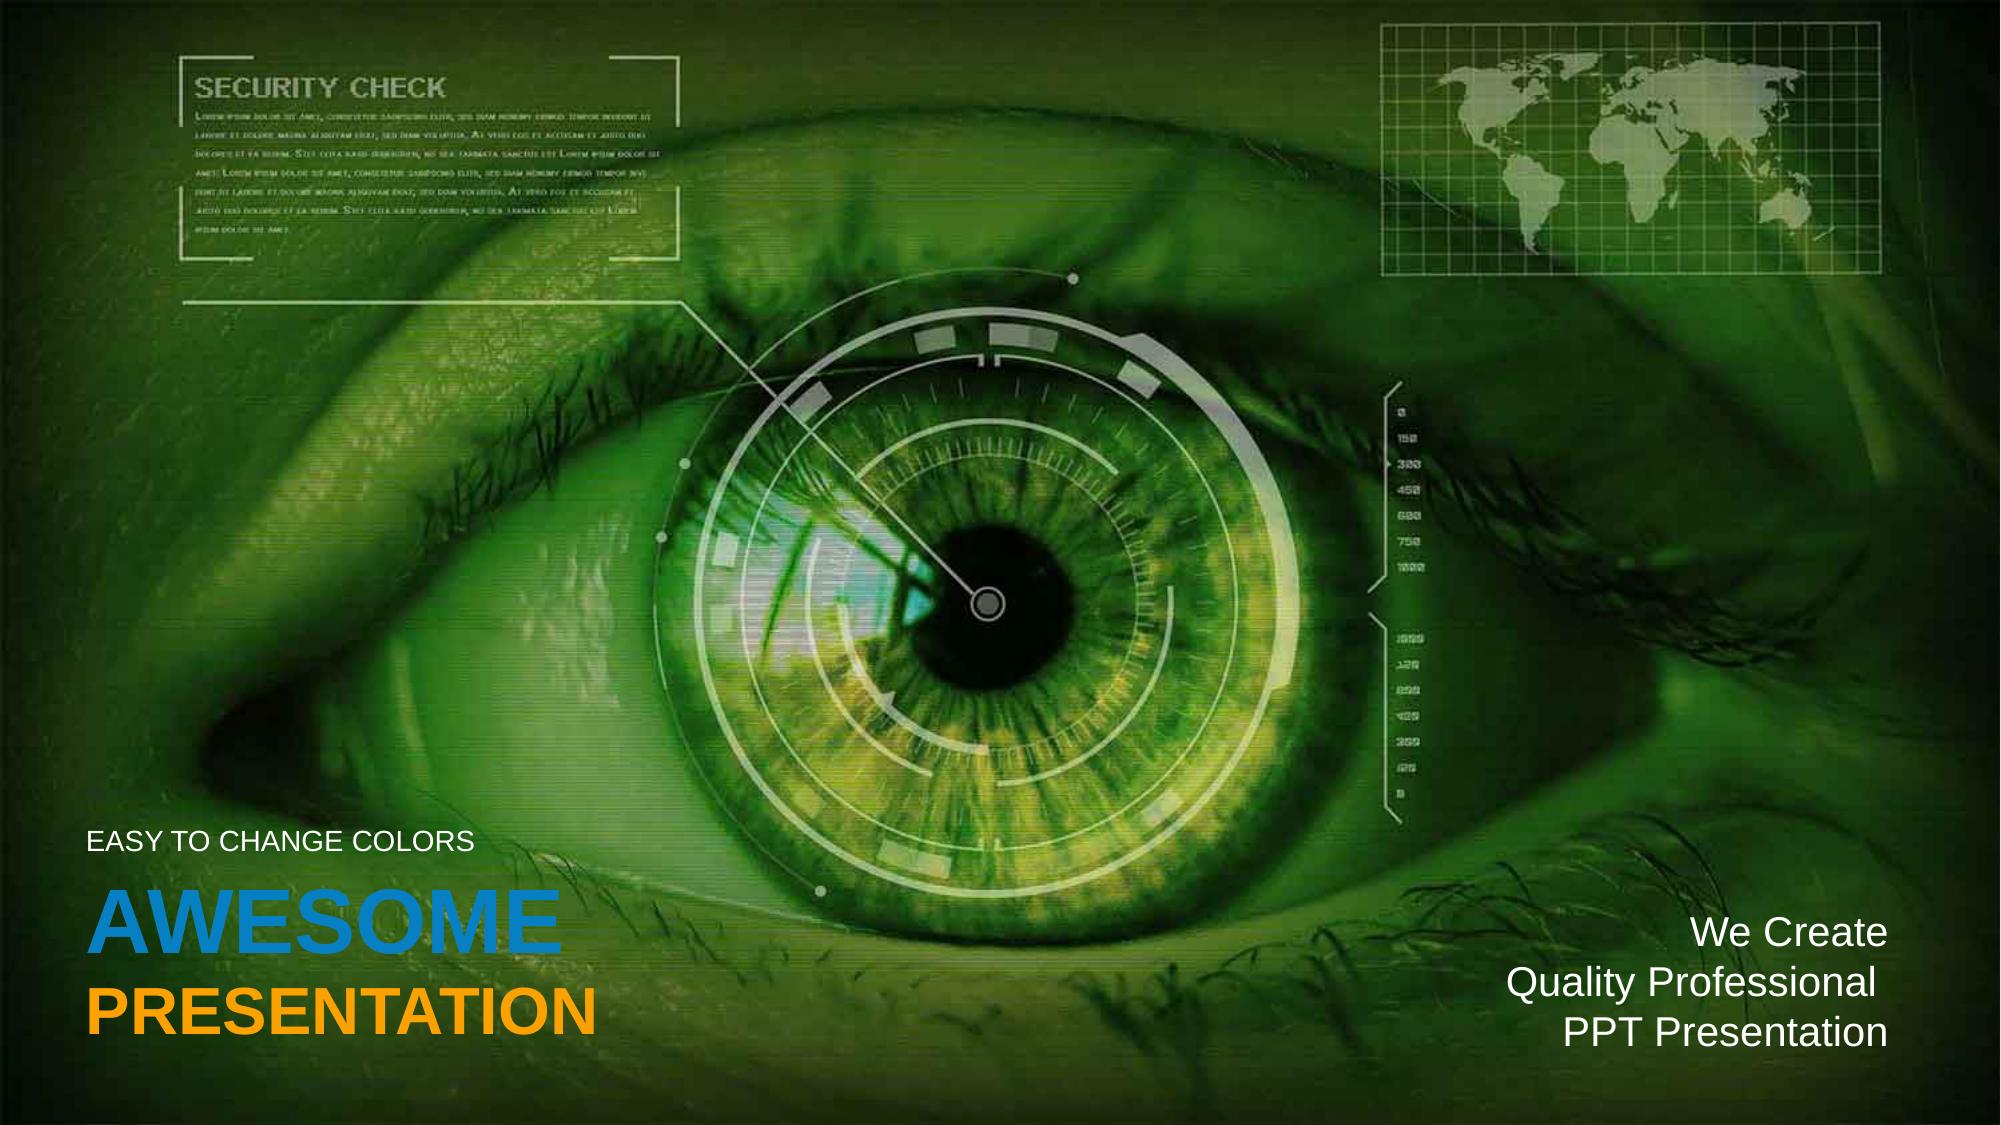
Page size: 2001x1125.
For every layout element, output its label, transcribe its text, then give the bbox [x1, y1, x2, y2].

text_box We Create Quality Professional PPT Presentation [1245, 904, 1895, 1055]
text_box PRESENTATION [71, 960, 646, 1055]
picture [0, 0, 2001, 1125]
text_box EASY TO CHANGE COLORS [71, 814, 646, 865]
text_box AWESOME [71, 865, 646, 960]
